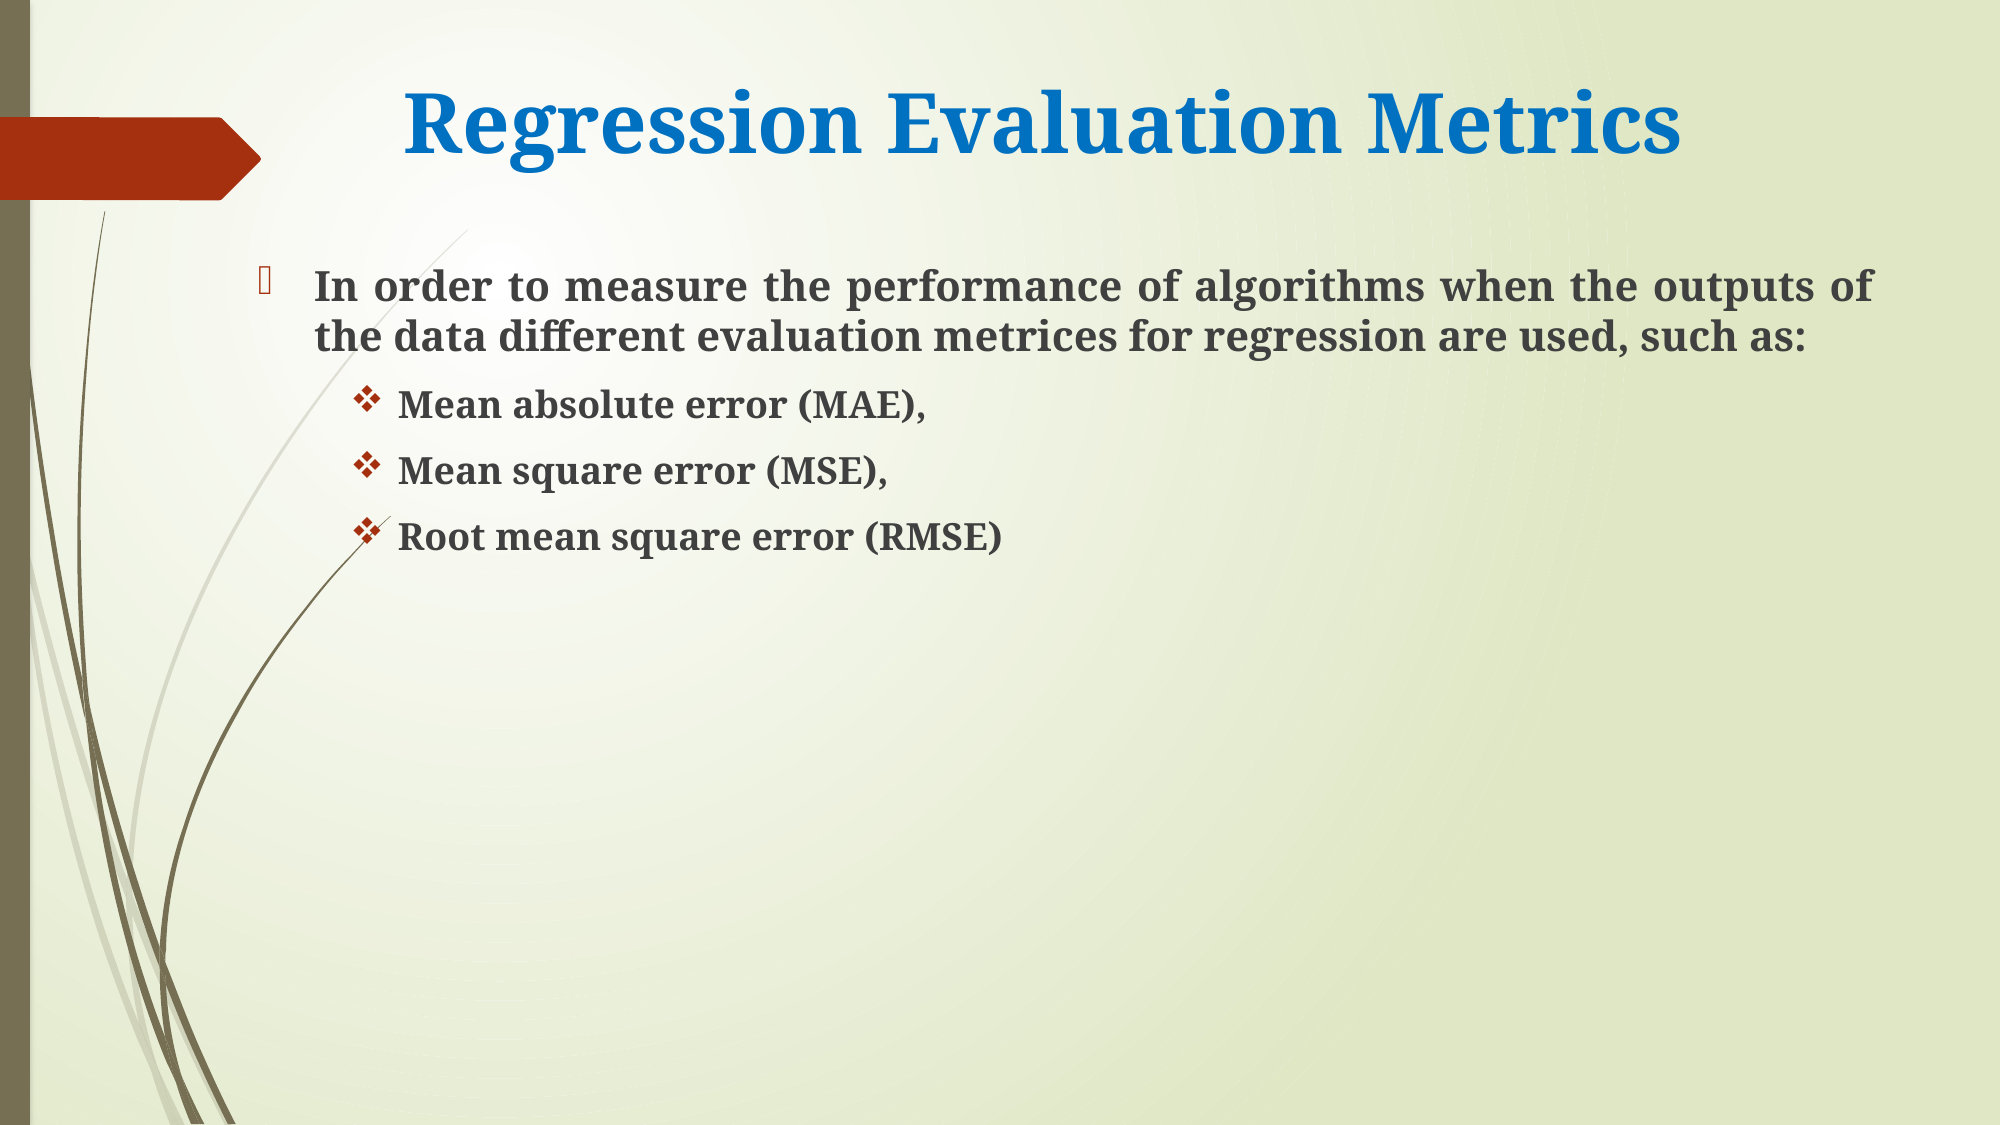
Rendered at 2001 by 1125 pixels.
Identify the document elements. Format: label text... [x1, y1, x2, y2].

title Regression Evaluation Metrics [313, 63, 1776, 176]
list In order to measure the performance of algorithms when the outputs of the data different evaluation metrices for regression are used, such as: Mean absolute error (MAE), Mean square error (MSE), Root mean square error (RMSE) [242, 252, 1888, 873]
